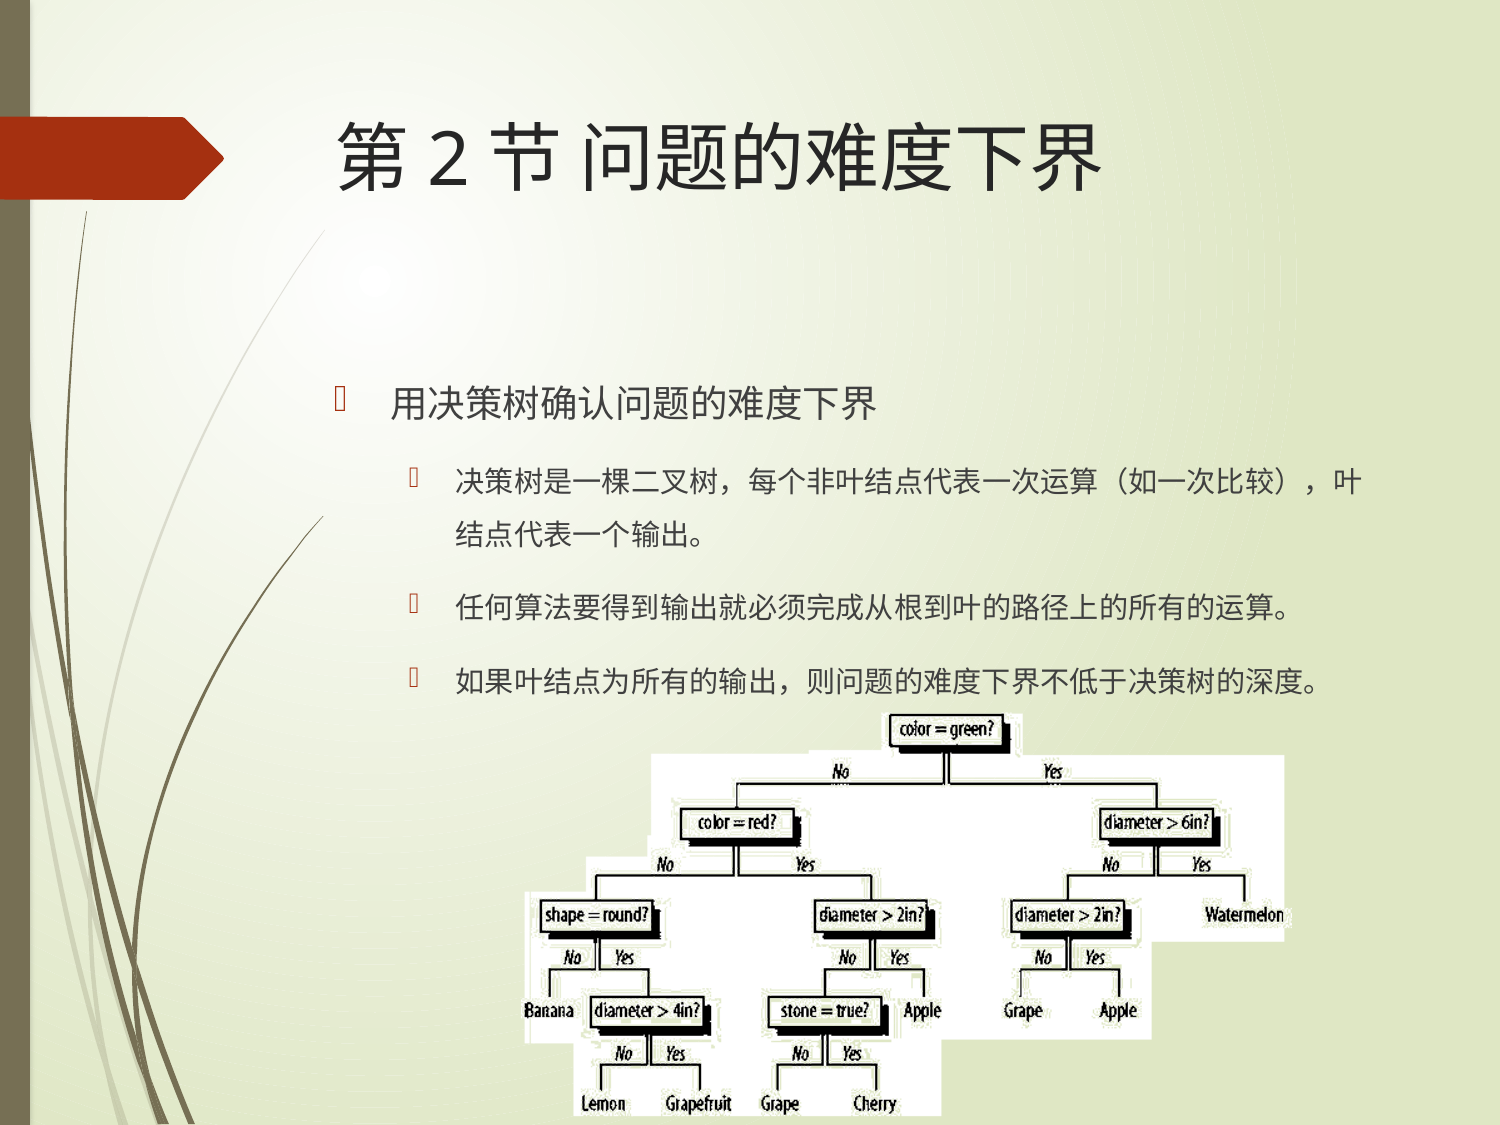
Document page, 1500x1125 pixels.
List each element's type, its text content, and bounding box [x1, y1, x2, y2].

picture [521, 710, 1293, 1125]
title 第2节 问题的难度下界 [319, 102, 1400, 313]
list 用决策树确认问题的难度下界 决策树是一棵二叉树，每个非叶结点代表一次运算（如一次比较），叶结点代表一个输出。 任何算法要得到输出就必须完成从根到叶的路径上的所有的运算。 如果叶结点为所有的输出，则问题的难度下界不低于决策树的深度。 [318, 350, 1400, 970]
